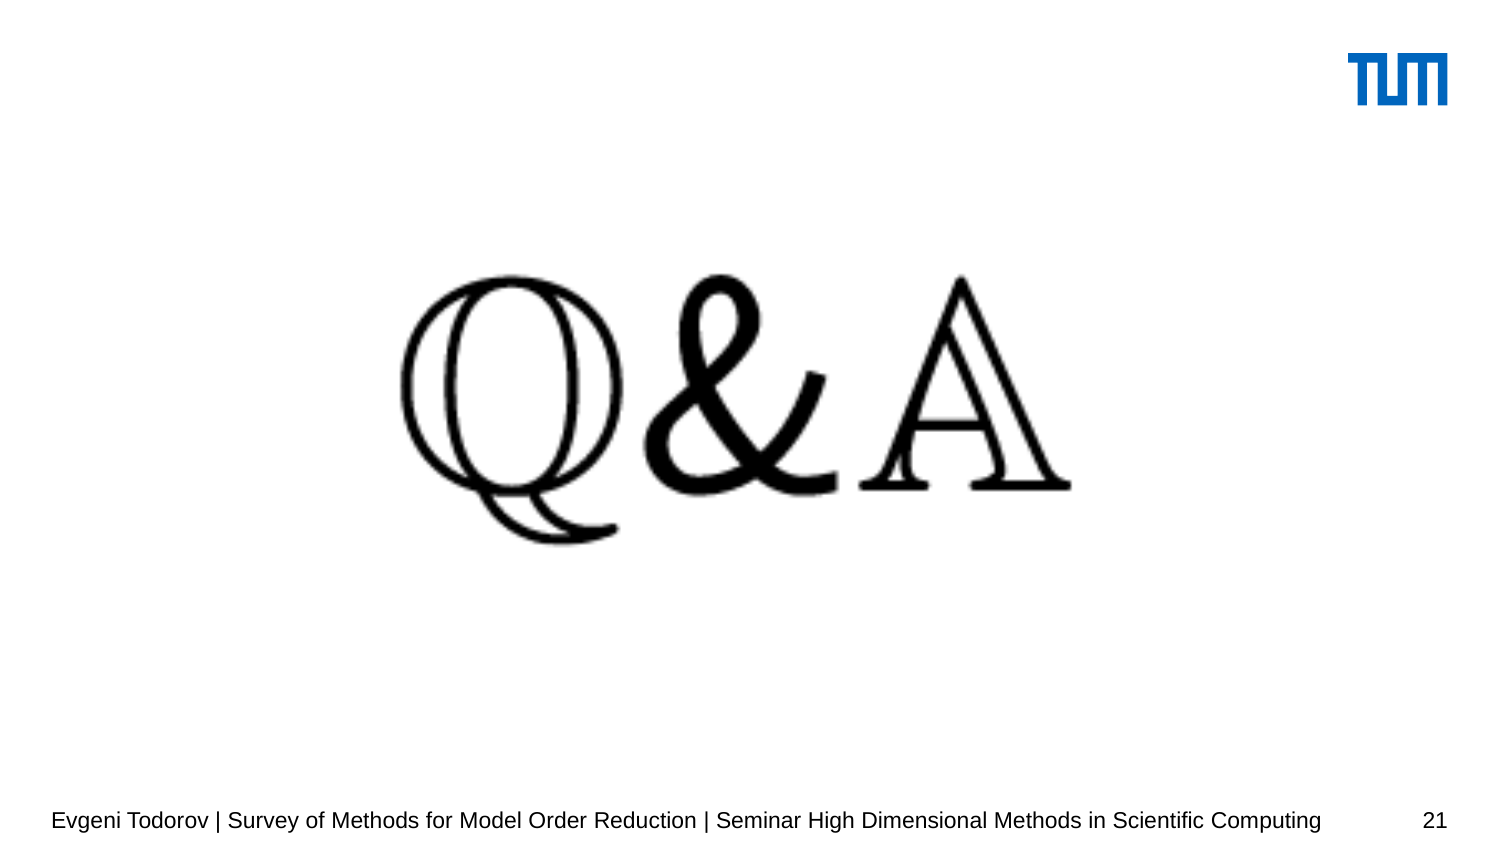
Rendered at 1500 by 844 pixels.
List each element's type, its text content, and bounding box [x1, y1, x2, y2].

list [362, 215, 1112, 568]
footer Evgeni Todorov | Survey of Methods for Model Order Reduction | Seminar High Dimensional Methods in Scientific Computing [51, 796, 1358, 842]
slide_number 21 [1358, 796, 1448, 842]
